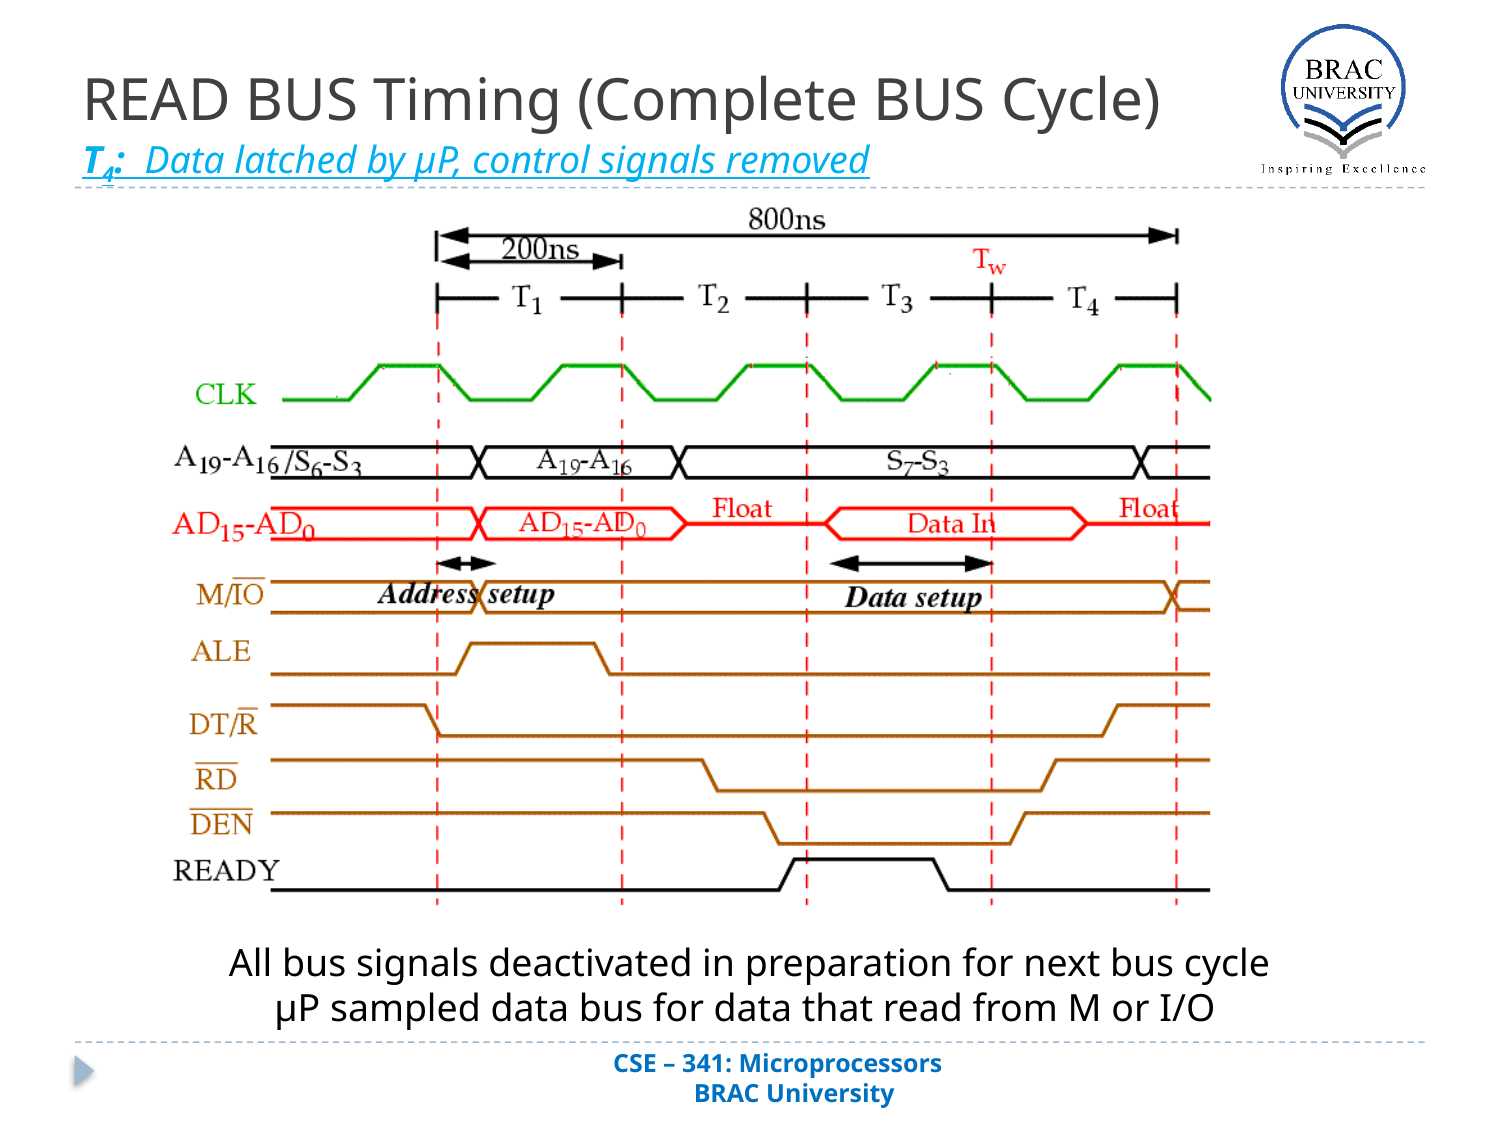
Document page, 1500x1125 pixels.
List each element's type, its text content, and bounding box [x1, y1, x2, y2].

text_box All bus signals deactivated in preparation for next bus cycle µP sampled data bus for data that read from M or I/O [33, 931, 1467, 1037]
text_box T4: Data latched by µP, control signals removed [67, 128, 1500, 195]
picture [163, 200, 1254, 913]
picture [1261, 24, 1425, 128]
title READ BUS Timing (Complete BUS Cycle) [67, 29, 1418, 140]
